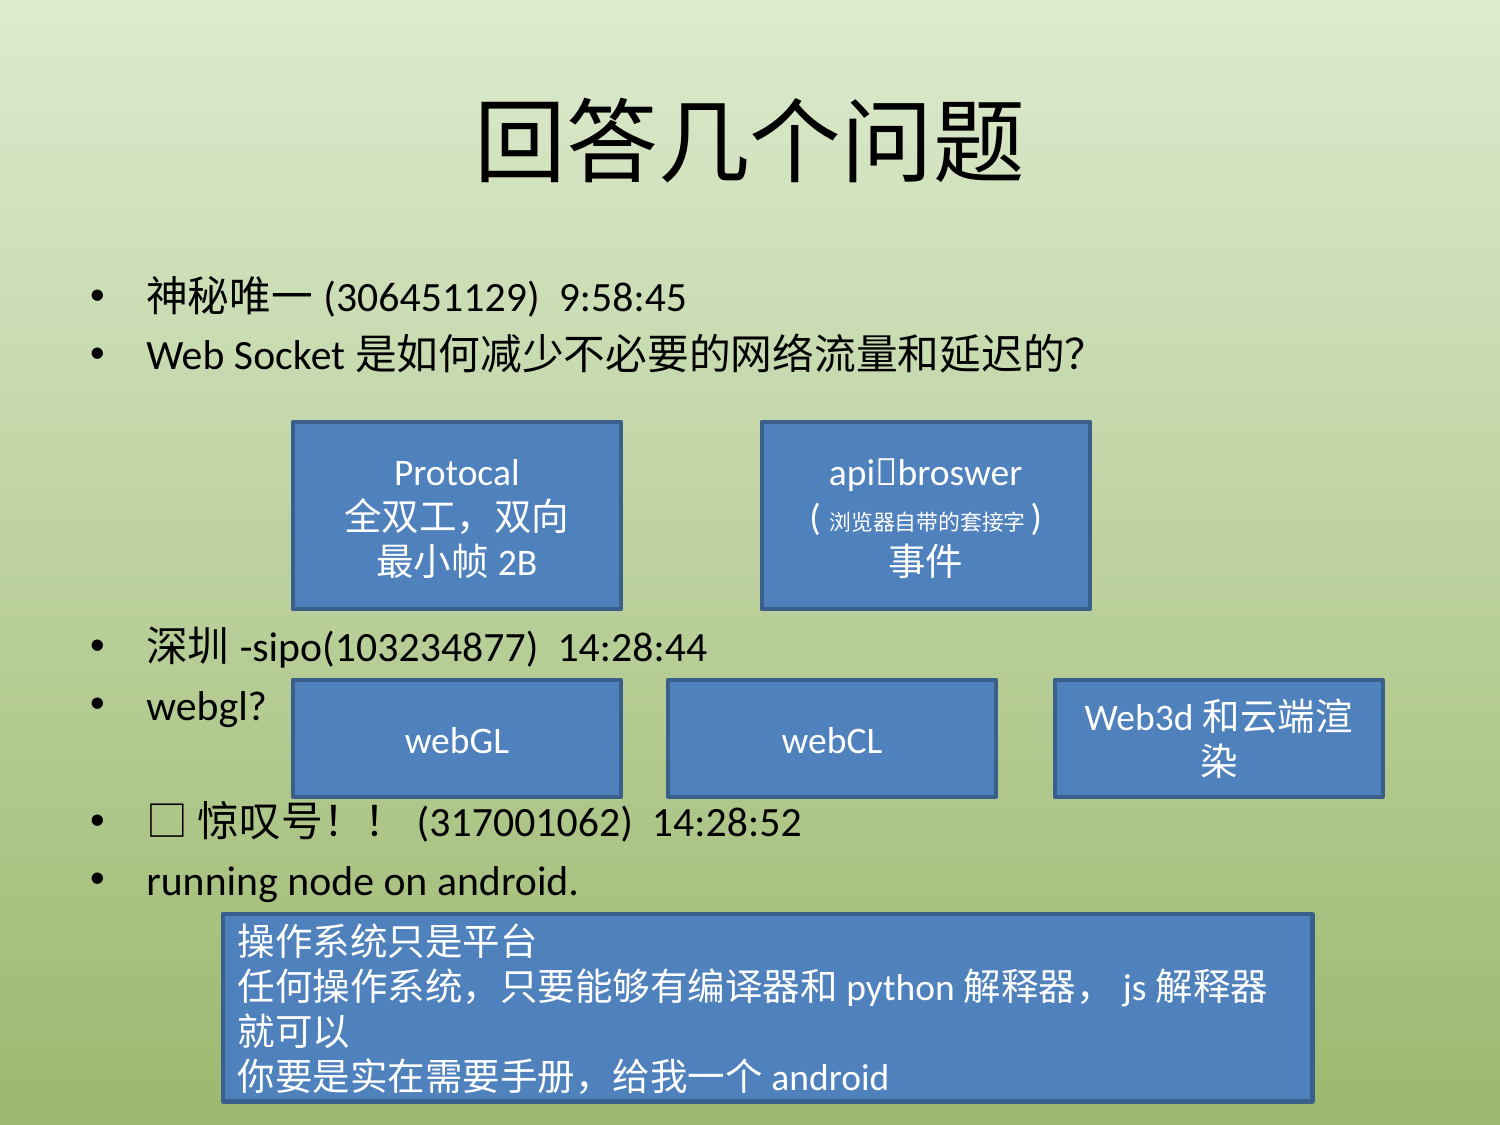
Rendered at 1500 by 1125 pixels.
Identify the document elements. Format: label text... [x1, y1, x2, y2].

text_box Protocal 全双工，双向 最小帧2B [291, 420, 623, 611]
text_box webCL [666, 678, 998, 799]
list 神秘唯一(306451129) 9:58:45 Web Socket是如何减少不必要的网络流量和延迟的？ 深圳-sipo(103234877) 14:28:44 webgl? □惊叹号！！(317001062) 14:28:52 running node on android. [74, 262, 1426, 1006]
text_box webGL [291, 678, 623, 799]
text_box Web3d和云端渲染 [1053, 678, 1385, 799]
text_box apibroswer (浏览器自带的套接字) 事件 [760, 420, 1092, 611]
text_box 操作系统只是平台 任何操作系统，只要能够有编译器和python解释器，js解释器就可以 你要是实在需要手册，给我一个android [221, 912, 1315, 1104]
title 回答几个问题 [74, 44, 1426, 233]
